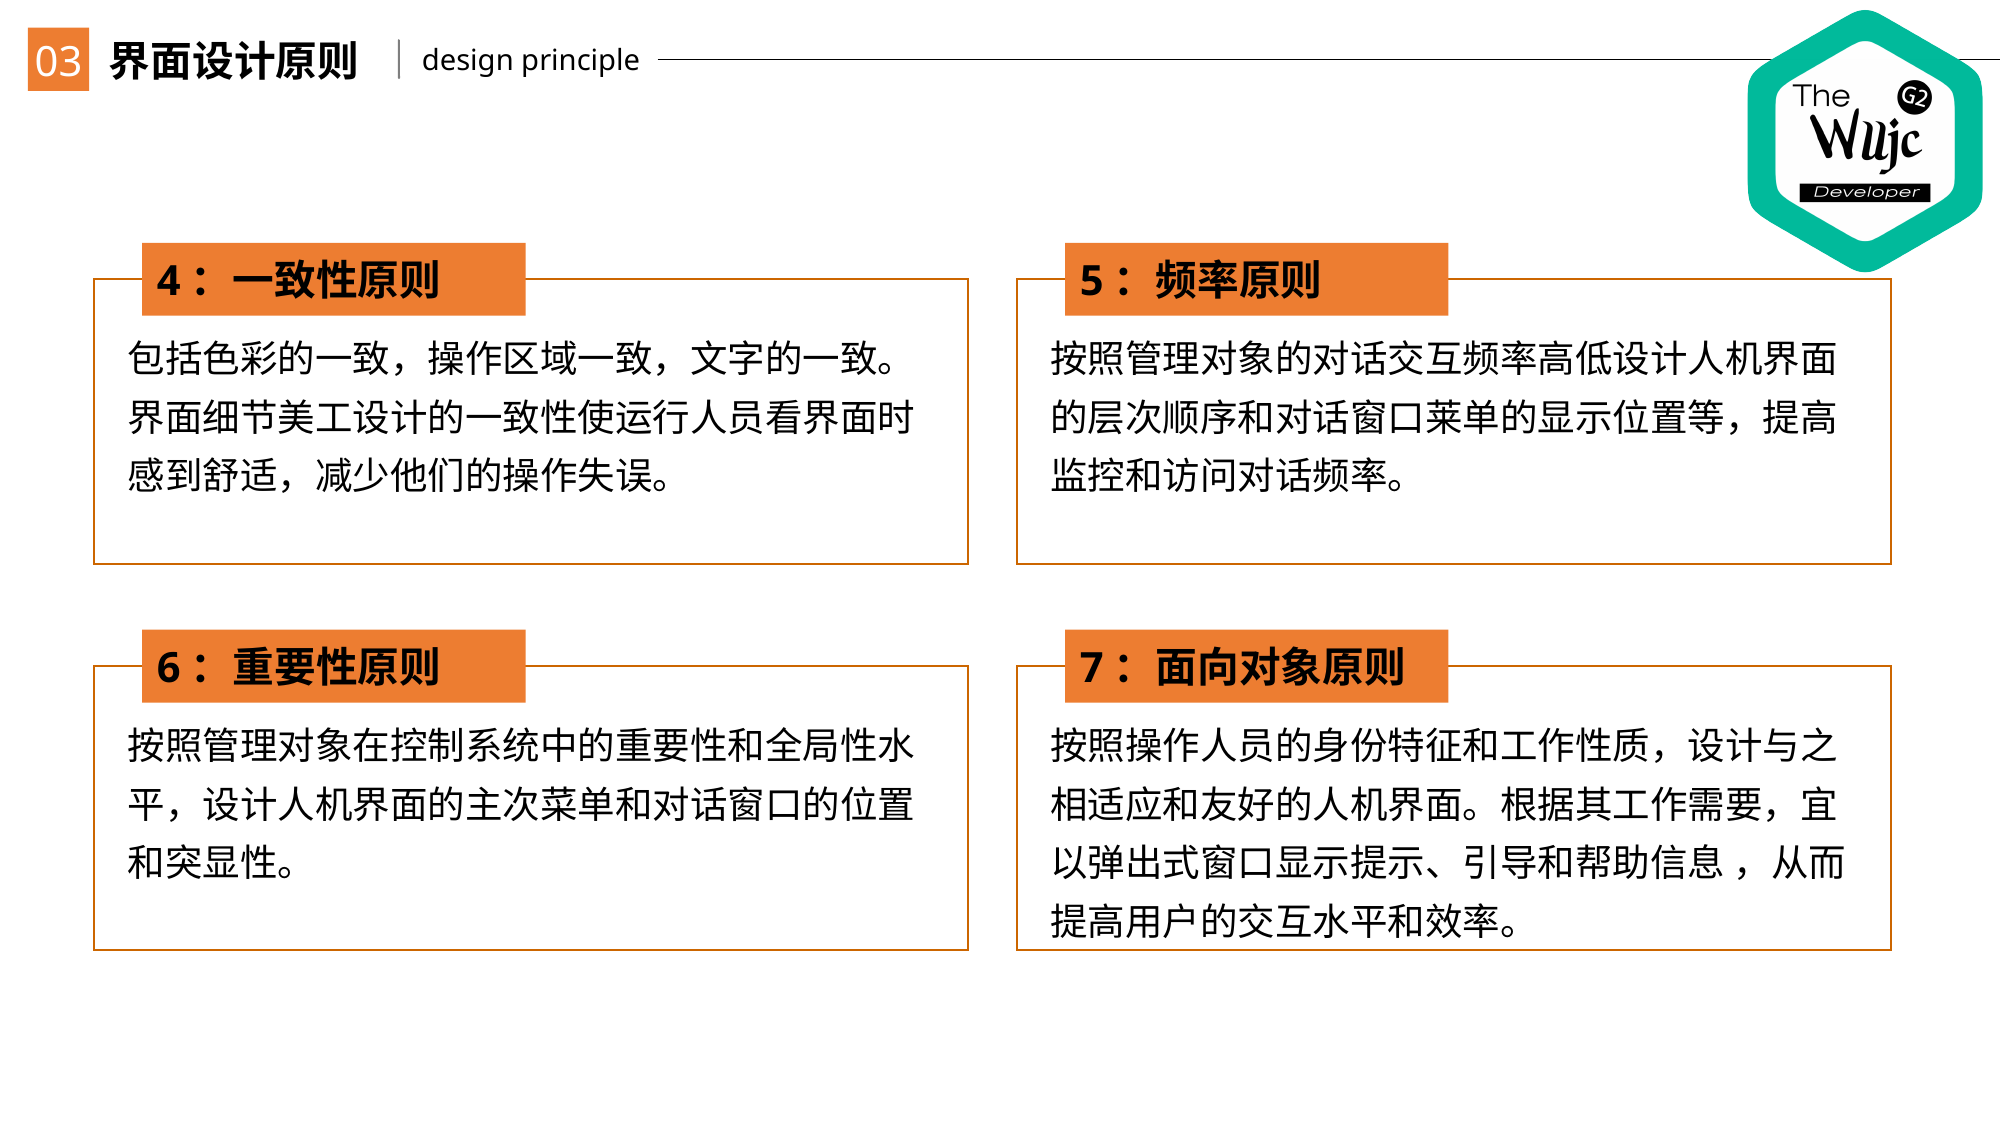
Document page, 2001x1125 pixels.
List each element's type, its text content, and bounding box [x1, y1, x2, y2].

text_box design principle [407, 33, 656, 84]
text_box 03 [0, 26, 130, 92]
text_box [1016, 278, 1892, 565]
text_box [93, 665, 969, 951]
text_box [141, 242, 527, 317]
text_box [141, 629, 527, 704]
text_box 7：面向对象原则 [1065, 633, 1439, 699]
text_box [1064, 242, 1449, 317]
text_box 6：重要性原则 [142, 633, 516, 699]
text_box [1016, 665, 1892, 951]
text_box 4：一致性原则 [142, 246, 516, 312]
text_box [93, 278, 969, 565]
text_box [1064, 629, 1449, 704]
text_box 5：频率原则 [1065, 246, 1439, 312]
picture [1692, 0, 2000, 314]
text_box 界面设计原则 [93, 27, 443, 93]
